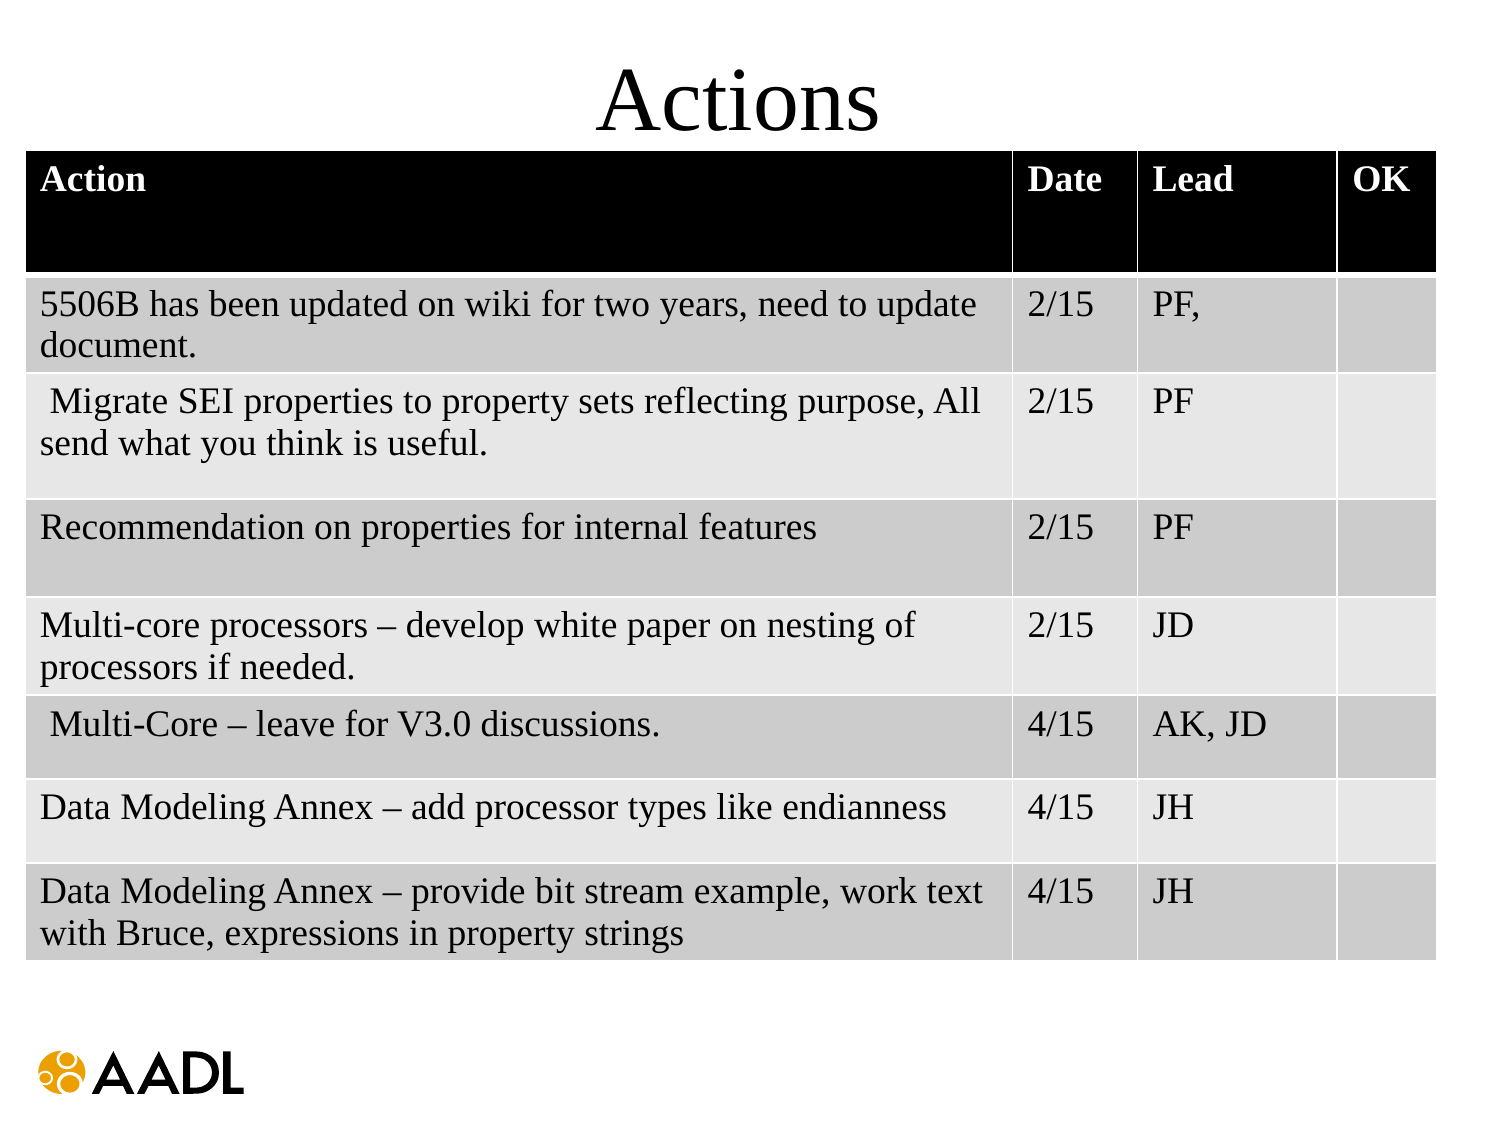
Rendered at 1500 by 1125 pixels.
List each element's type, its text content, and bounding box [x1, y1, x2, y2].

table_header Lead [1138, 151, 1336, 272]
table_header Action [26, 151, 1012, 272]
table_cell Data Modeling Annex – provide bit stream example, work text with Bruce, expressions in property strings [26, 864, 1012, 960]
table_header Date [1013, 151, 1137, 272]
table_cell [1338, 864, 1436, 960]
table_cell [1338, 696, 1436, 778]
table_cell 2/15 [1013, 500, 1137, 596]
table_cell [1338, 500, 1436, 596]
table_cell [1338, 278, 1436, 372]
table_cell PF [1138, 374, 1336, 498]
table_cell 4/15 [1013, 780, 1137, 862]
table_cell [1338, 374, 1436, 498]
table_header OK [1338, 151, 1436, 272]
title Actions [112, 0, 1388, 149]
table_cell 2/15 [1013, 278, 1137, 372]
table_cell 4/15 [1013, 696, 1137, 778]
table_cell JH [1138, 780, 1336, 862]
table_cell Data Modeling Annex – add processor types like endianness [26, 780, 1012, 862]
table_cell 2/15 [1013, 374, 1137, 498]
table_cell Multi-core processors – develop white paper on nesting of processors if needed. [26, 598, 1012, 694]
table_cell JH [1138, 864, 1336, 960]
table_cell Recommendation on properties for internal features [26, 500, 1012, 596]
table_cell Multi-Core – leave for V3.0 discussions. [26, 696, 1012, 778]
table_cell Migrate SEI properties to property sets reflecting purpose, All send what you think is useful. [26, 374, 1012, 498]
table_cell 5506B has been updated on wiki for two years, need to update document. [26, 278, 1012, 372]
table_cell PF [1138, 500, 1336, 596]
table_cell [1338, 780, 1436, 862]
table_cell 4/15 [1013, 864, 1137, 960]
table_cell [1338, 598, 1436, 694]
table_cell 2/15 [1013, 598, 1137, 694]
table_cell PF, [1138, 278, 1336, 372]
table_cell AK, JD [1138, 696, 1336, 778]
table_cell JD [1138, 598, 1336, 694]
